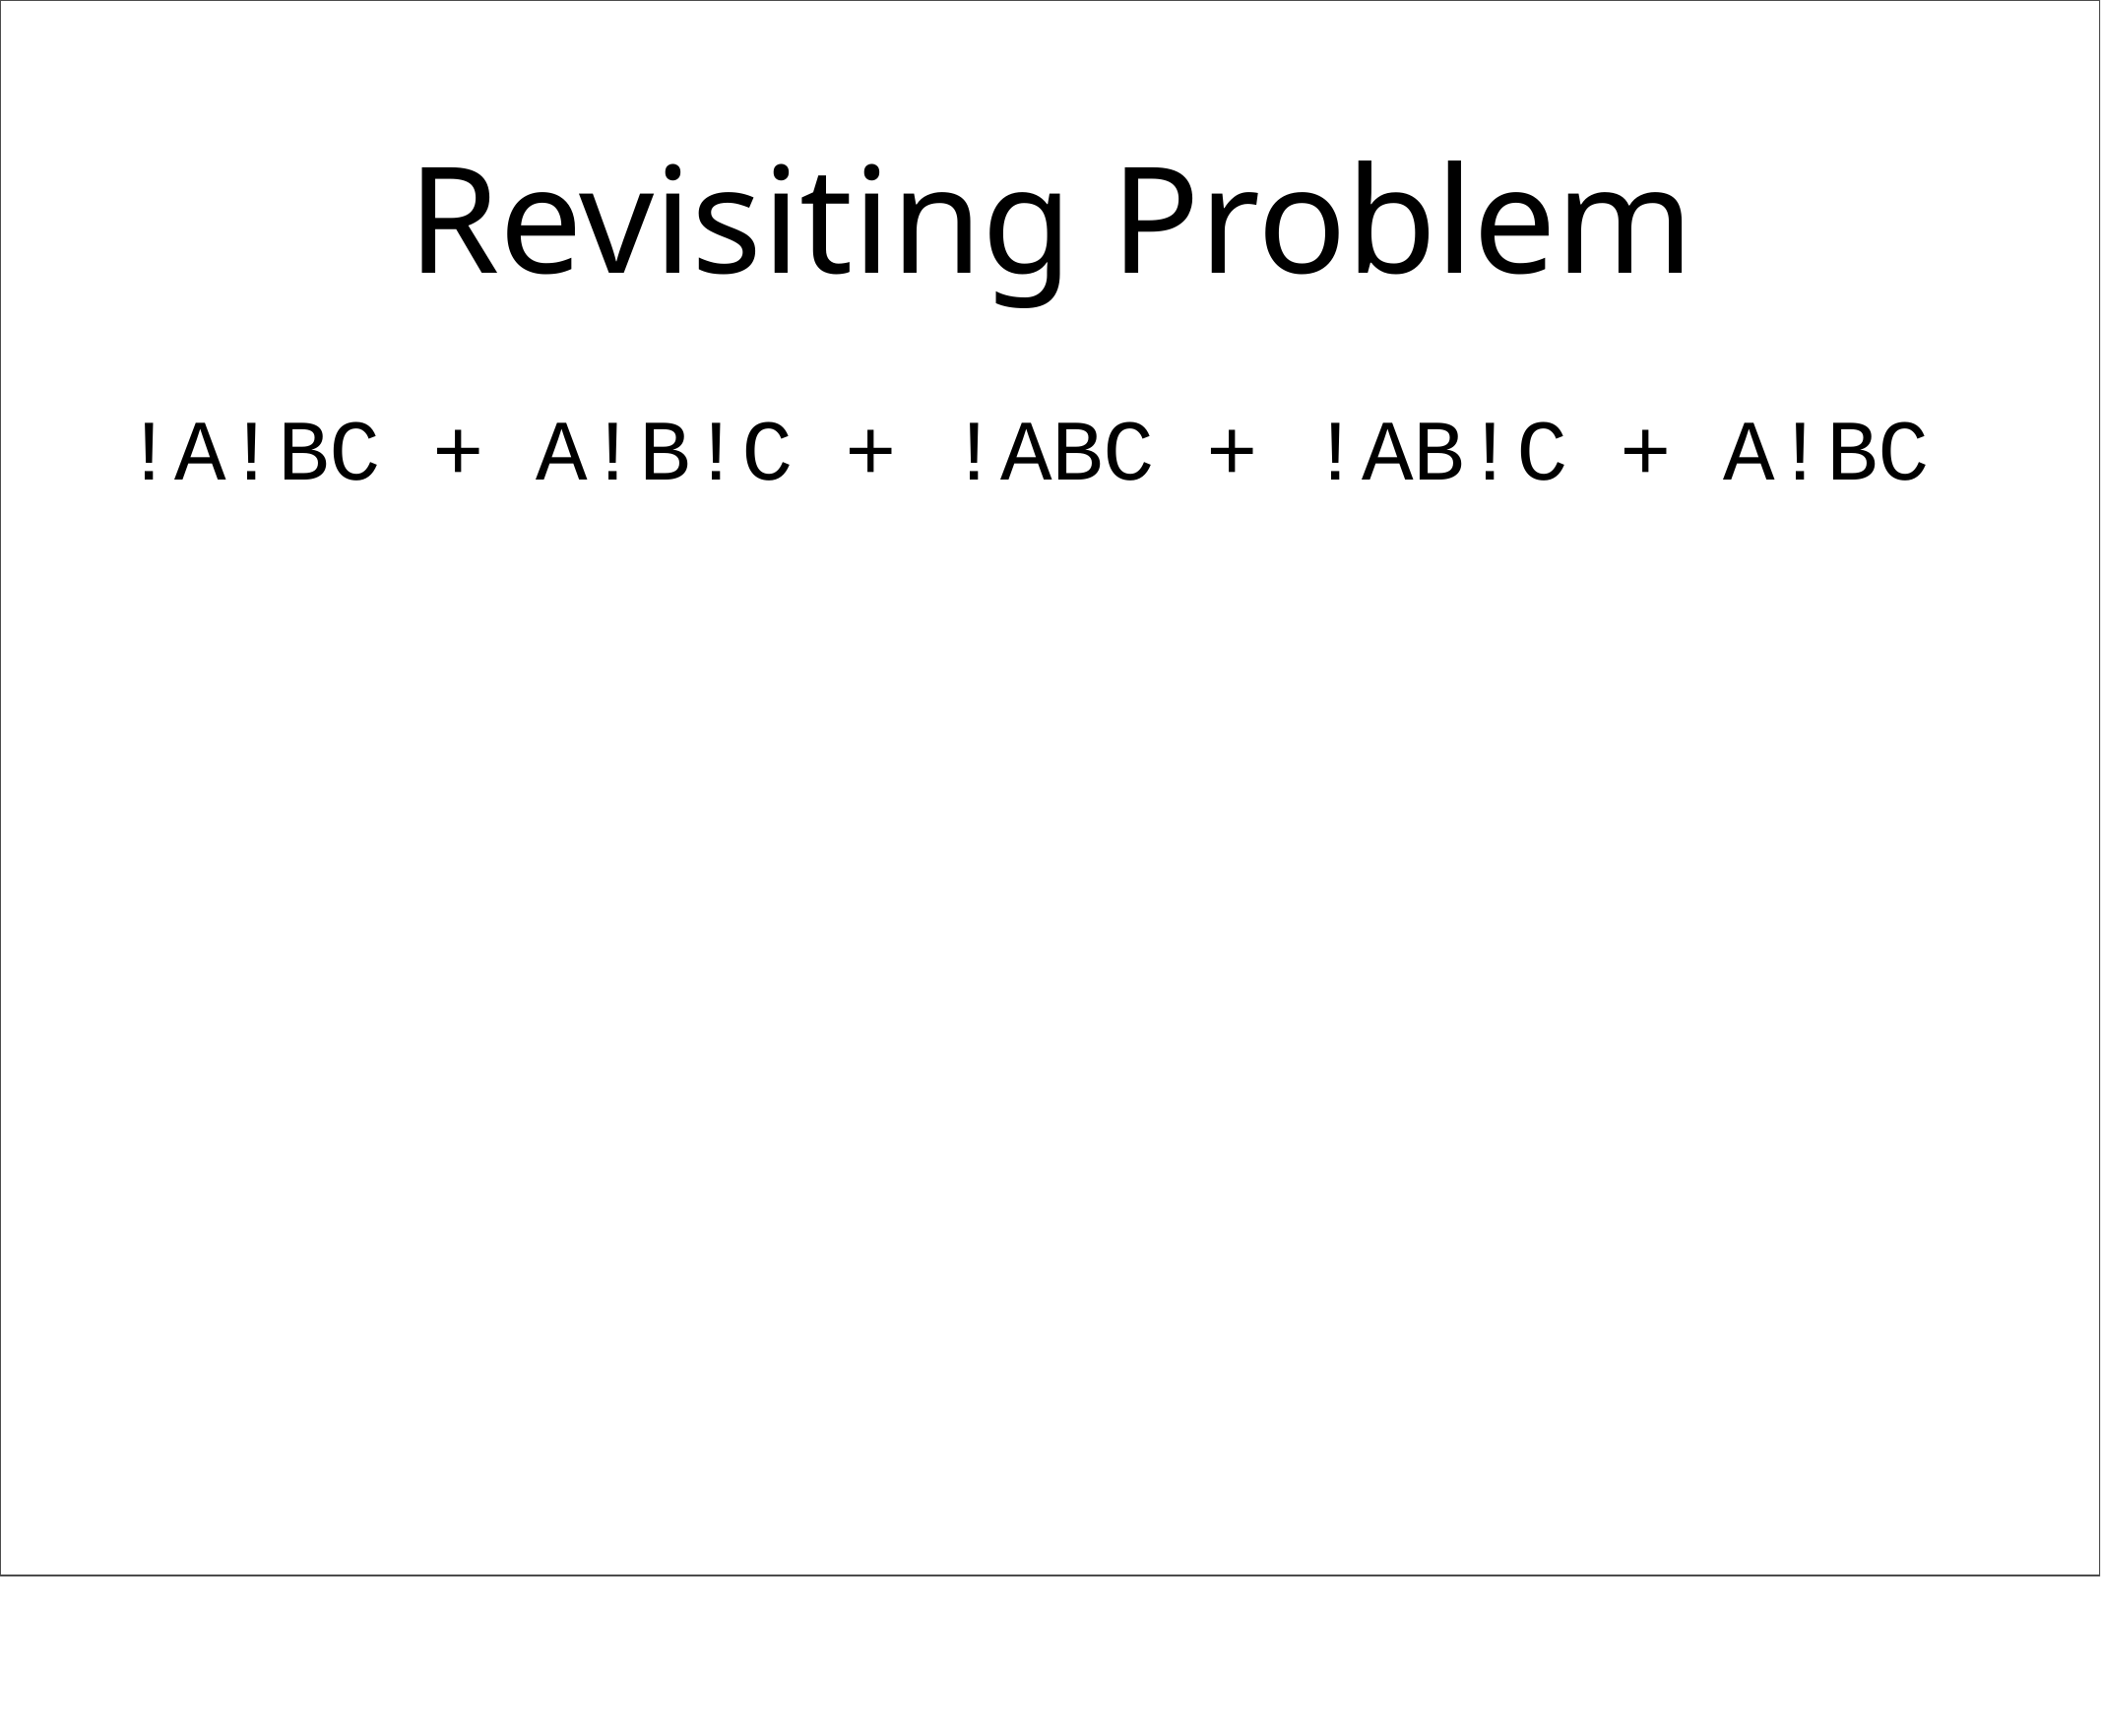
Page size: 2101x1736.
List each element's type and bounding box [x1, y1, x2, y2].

text_box [0, 0, 2101, 1575]
